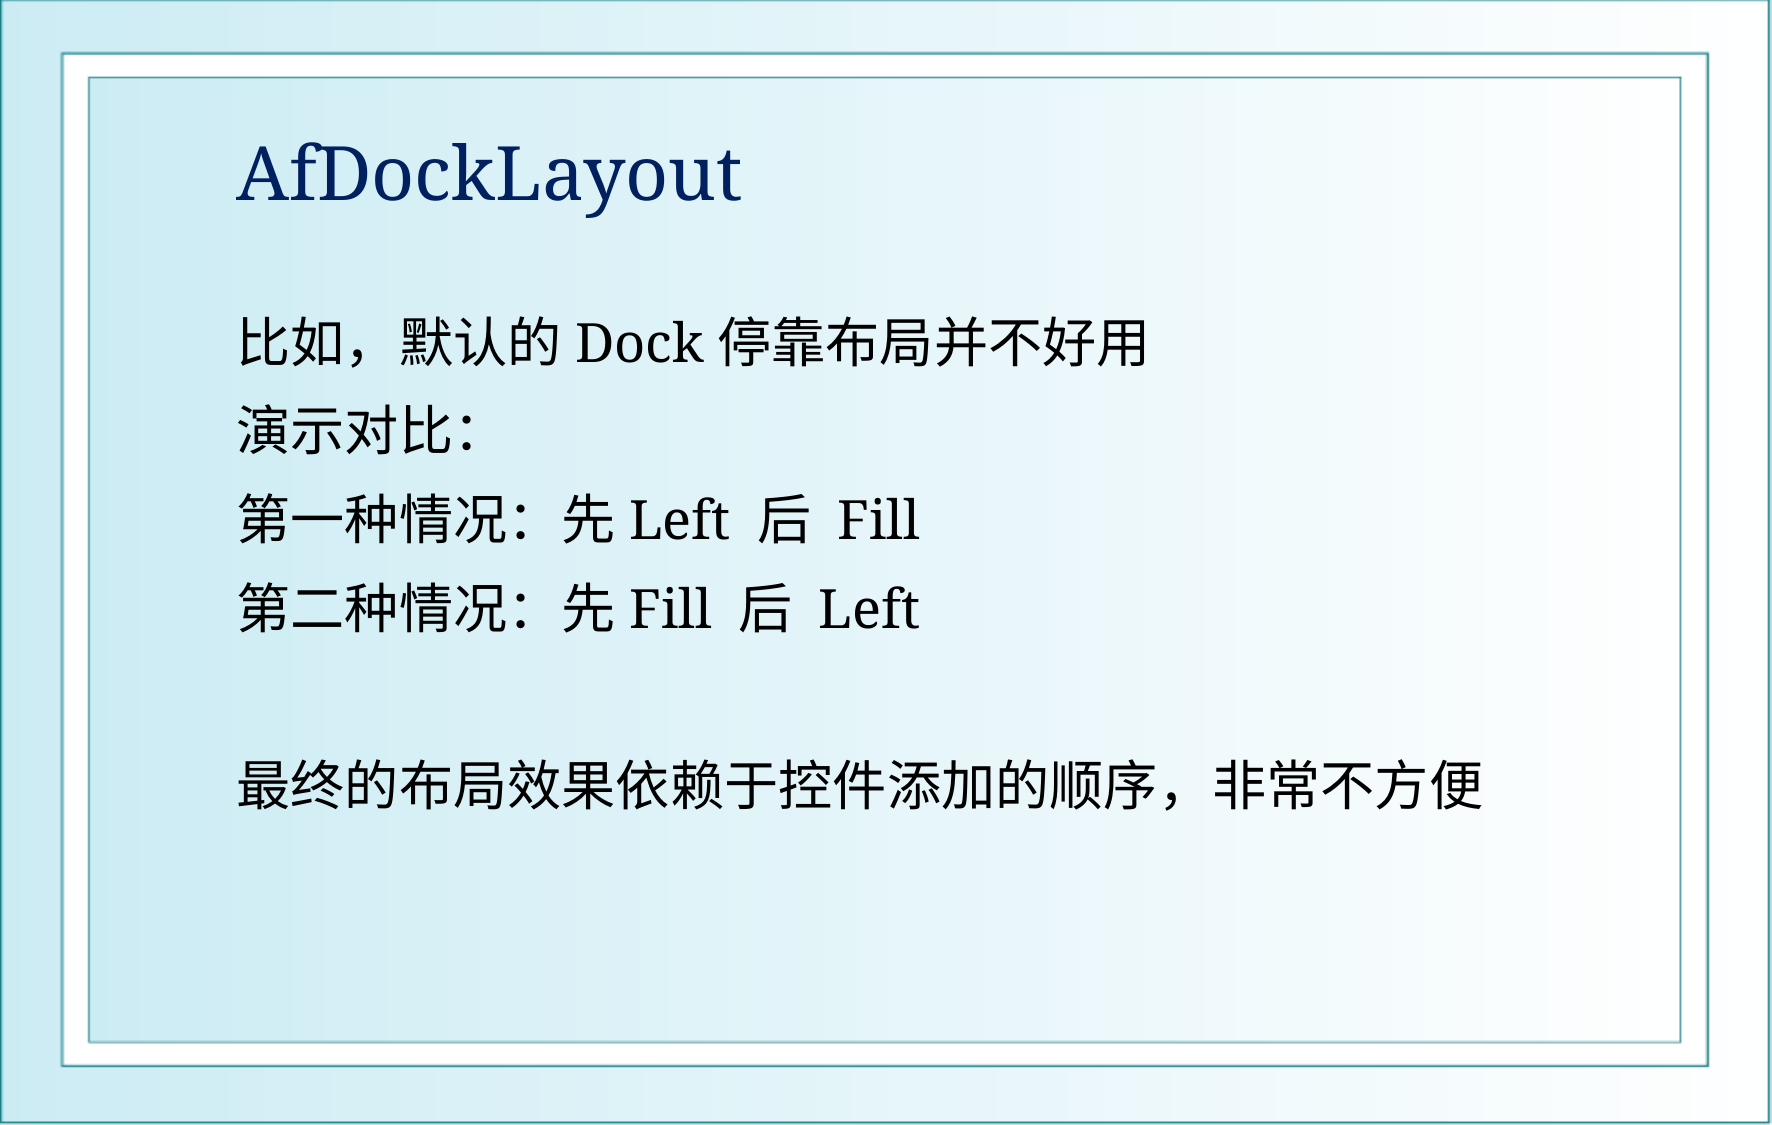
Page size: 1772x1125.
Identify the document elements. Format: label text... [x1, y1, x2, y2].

picture [0, 0, 1772, 1125]
title AfDockLayout [221, 90, 1566, 223]
list 比如，默认的Dock停靠布局并不好用 演示对比： 第一种情况：先Left 后 Fill 第二种情况：先Fill 后 Left 最终的布局效果依赖于控件添加的顺序，非常不方便 [221, 287, 1566, 1006]
